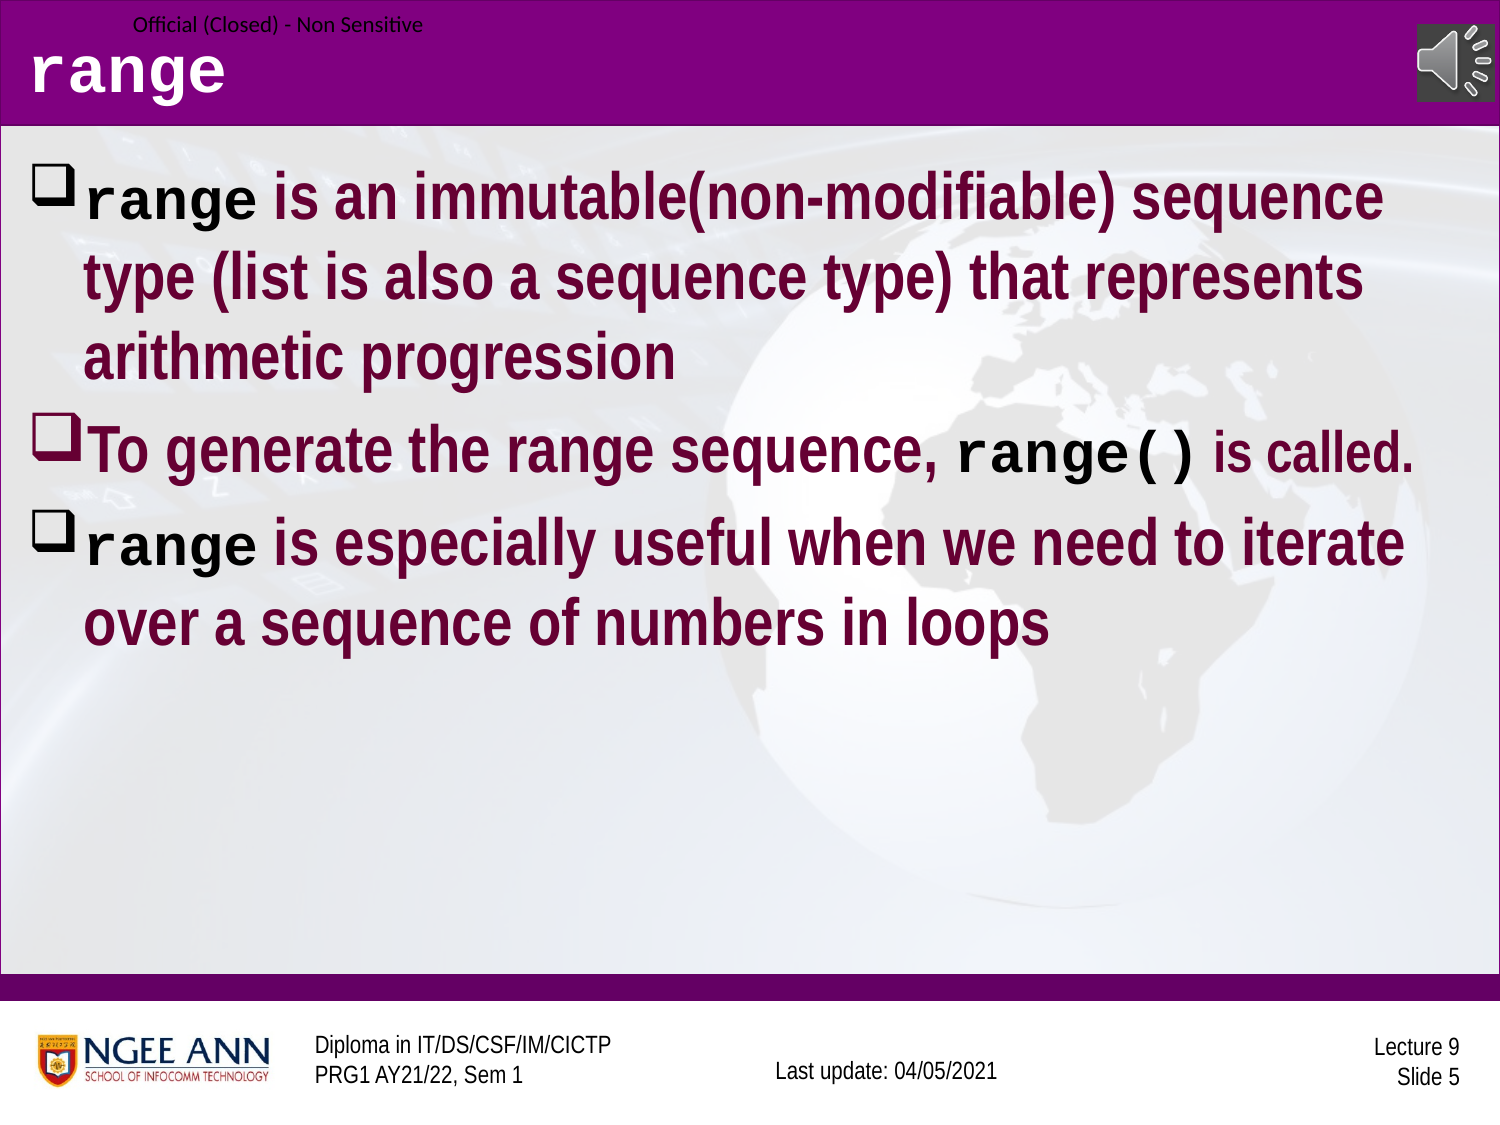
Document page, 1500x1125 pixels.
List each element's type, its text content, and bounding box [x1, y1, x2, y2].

picture [12, 1012, 294, 1109]
list range is an immutable(non-modifiable) sequence type (list is also a sequence type) that represents arithmetic progression To generate the range sequence, range() is called. range is especially useful when we need to iterate over a sequence of numbers in loops [12, 144, 1488, 963]
title range [12, 19, 1488, 113]
picture [1415, 22, 1497, 104]
